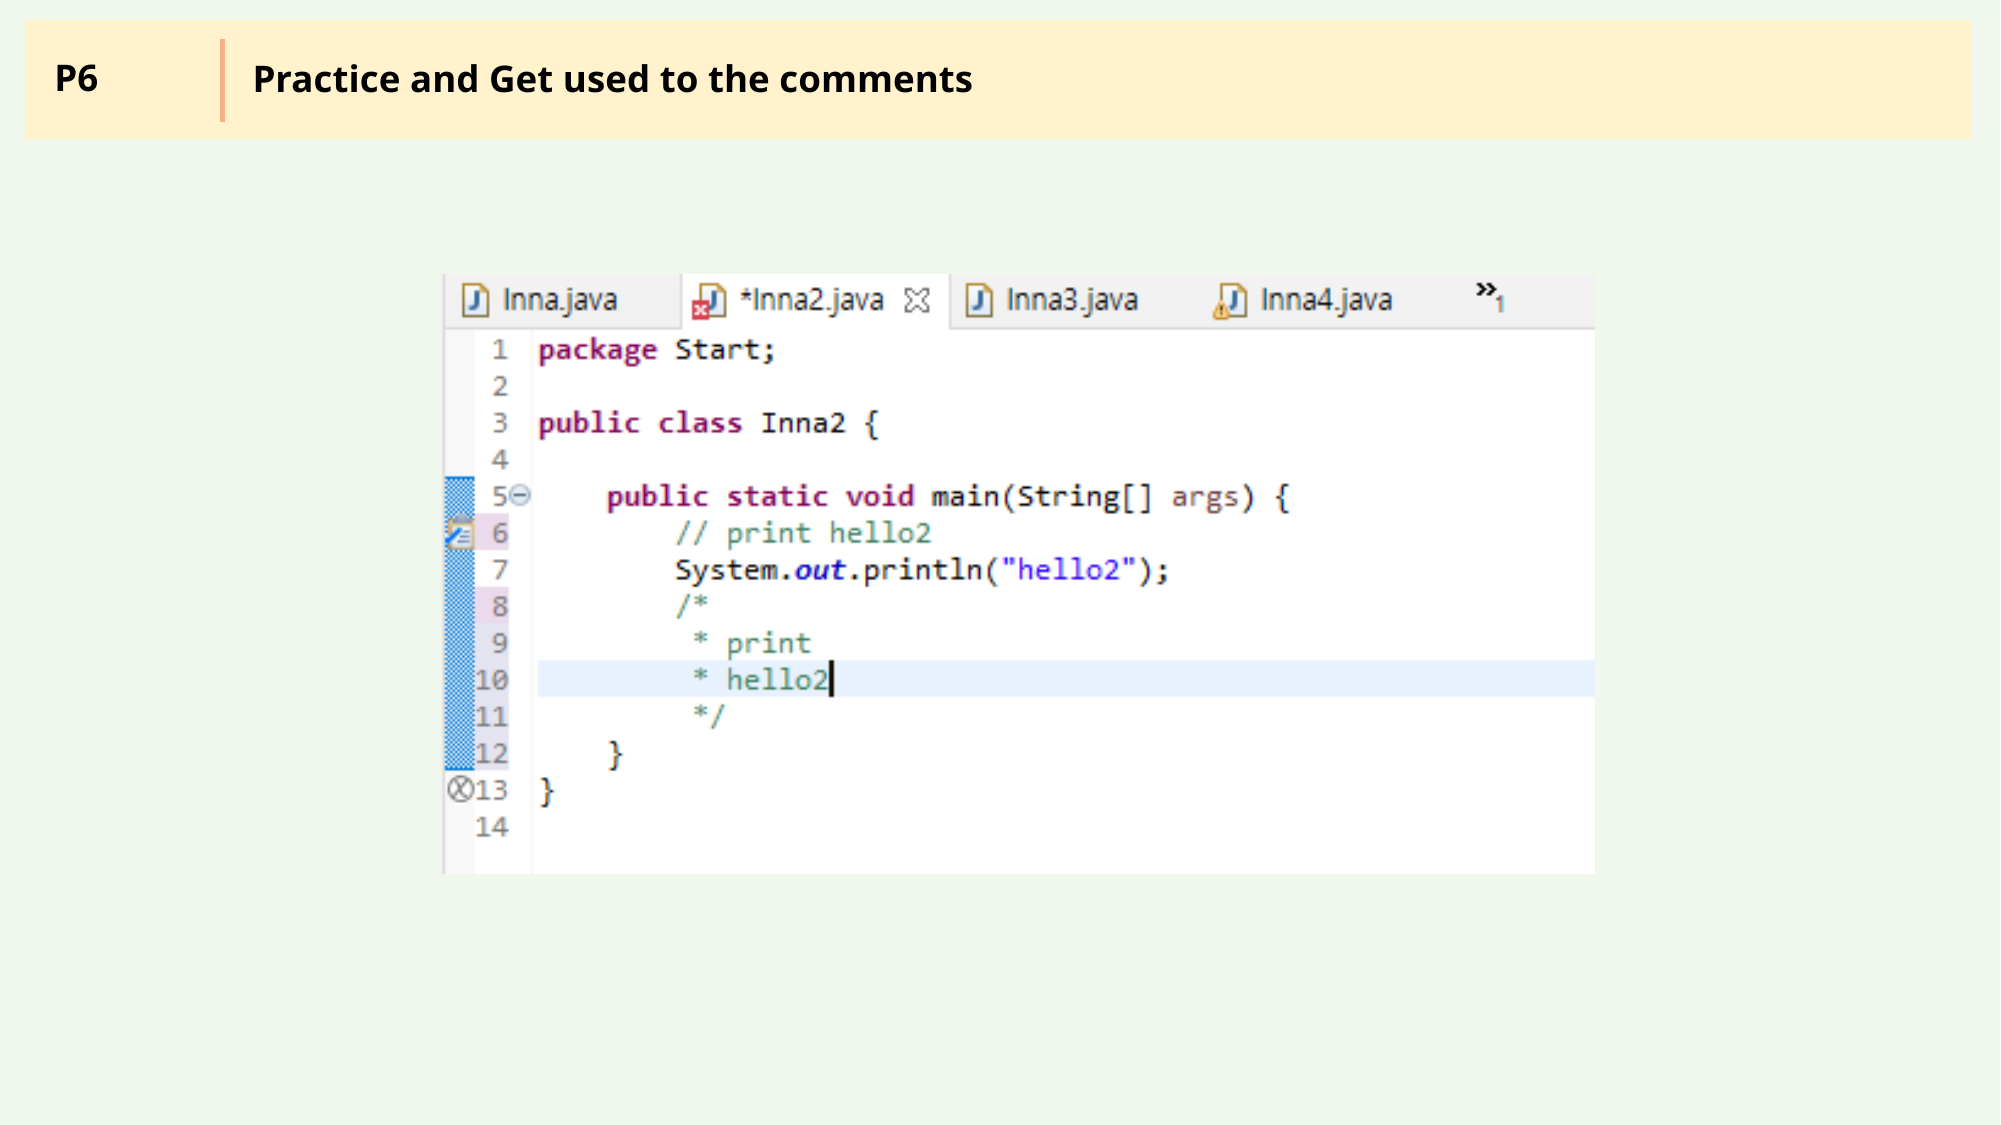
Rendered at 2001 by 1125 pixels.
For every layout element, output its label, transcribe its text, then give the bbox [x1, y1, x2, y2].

list P6 [39, 52, 208, 108]
picture [440, 274, 1595, 874]
list Practice and Get used to the comments [237, 52, 1764, 108]
